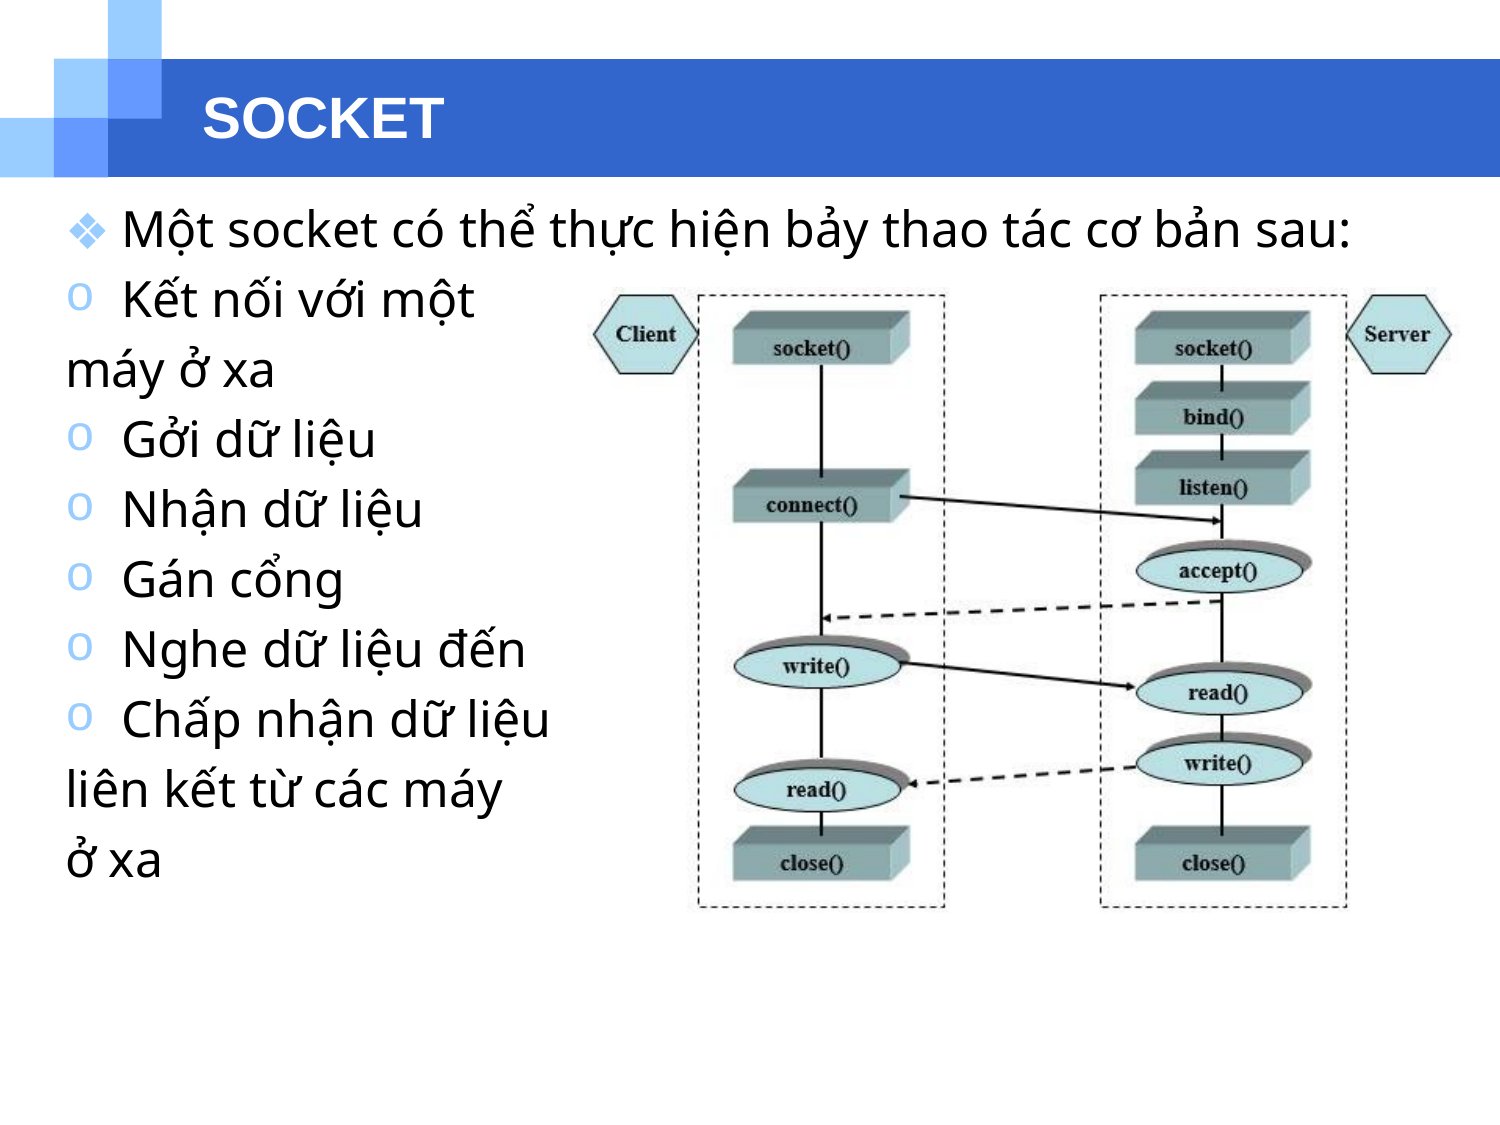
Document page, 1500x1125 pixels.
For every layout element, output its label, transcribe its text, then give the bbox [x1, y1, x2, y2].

title SOCKET [187, 75, 1400, 155]
picture [587, 287, 1460, 916]
list Một socket có thể thực hiện bảy thao tác cơ bản sau: Kết nối với một máy ở xa Gởi dữ liệu Nhận dữ liệu Gán cổng Nghe dữ liệu đến Chấp nhận dữ liệu liên kết từ các máy ở xa [50, 189, 1400, 1051]
